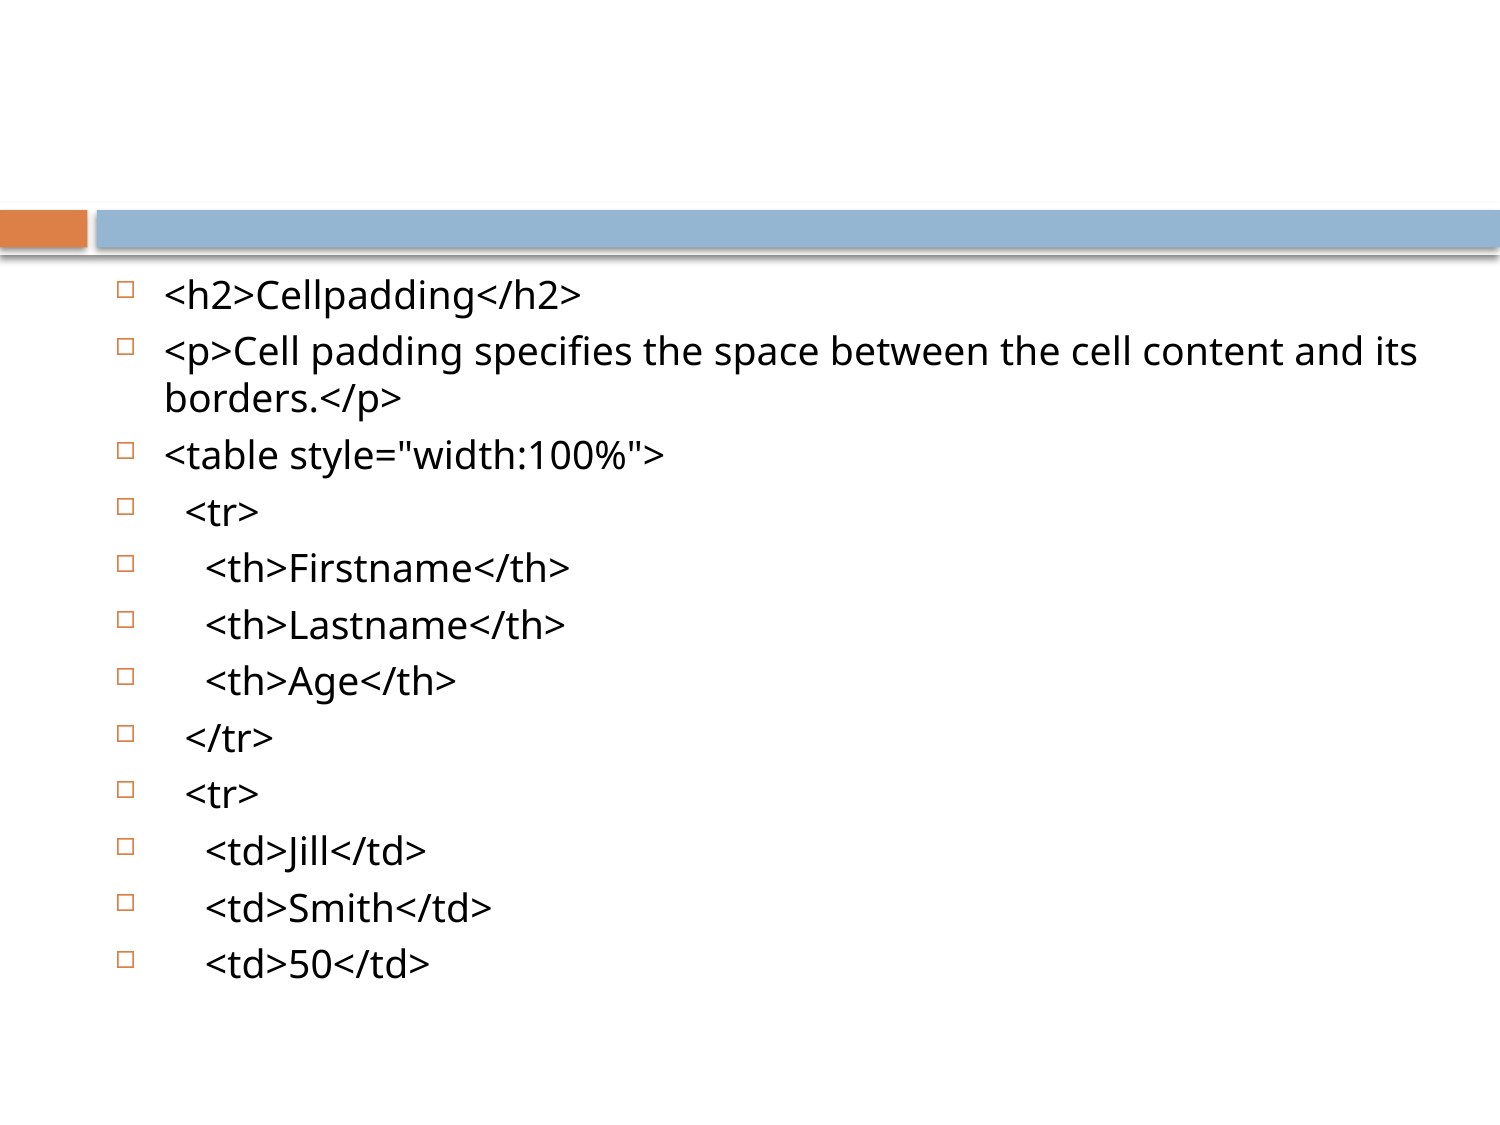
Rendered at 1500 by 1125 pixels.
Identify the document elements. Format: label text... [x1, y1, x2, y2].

list <h2>Cellpadding</h2> <p>Cell padding specifies the space between the cell content and its borders.</p> <table style="width:100%"> <tr> <th>Firstname</th> <th>Lastname</th> <th>Age</th> </tr> <tr> <td>Jill</td> <td>Smith</td> <td>50</td> [100, 262, 1438, 1000]
